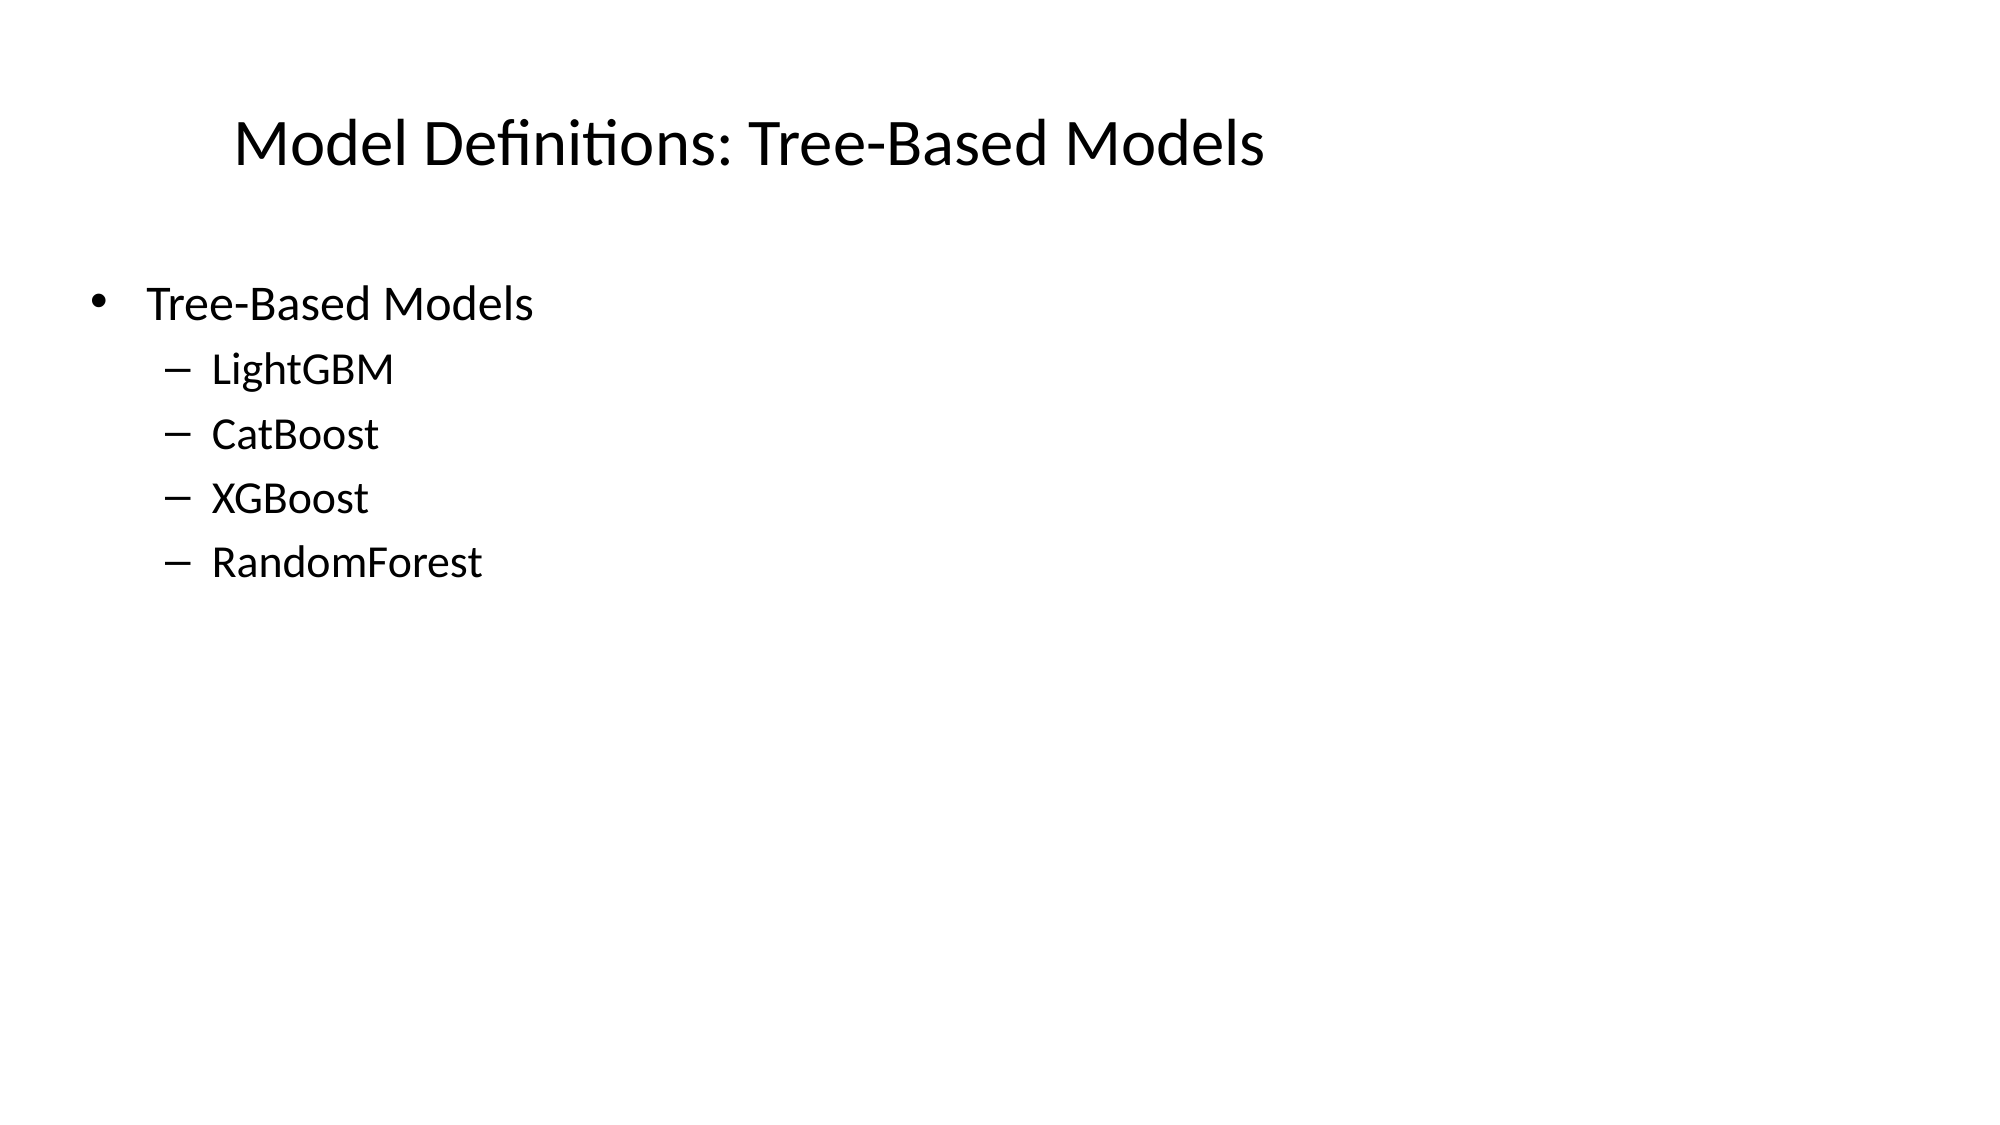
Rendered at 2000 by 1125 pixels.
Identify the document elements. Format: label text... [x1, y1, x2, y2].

title Model Definitions: Tree-Based Models [75, 45, 1425, 233]
list Tree-Based Models LightGBM CatBoost XGBoost RandomForest [75, 262, 1425, 1005]
